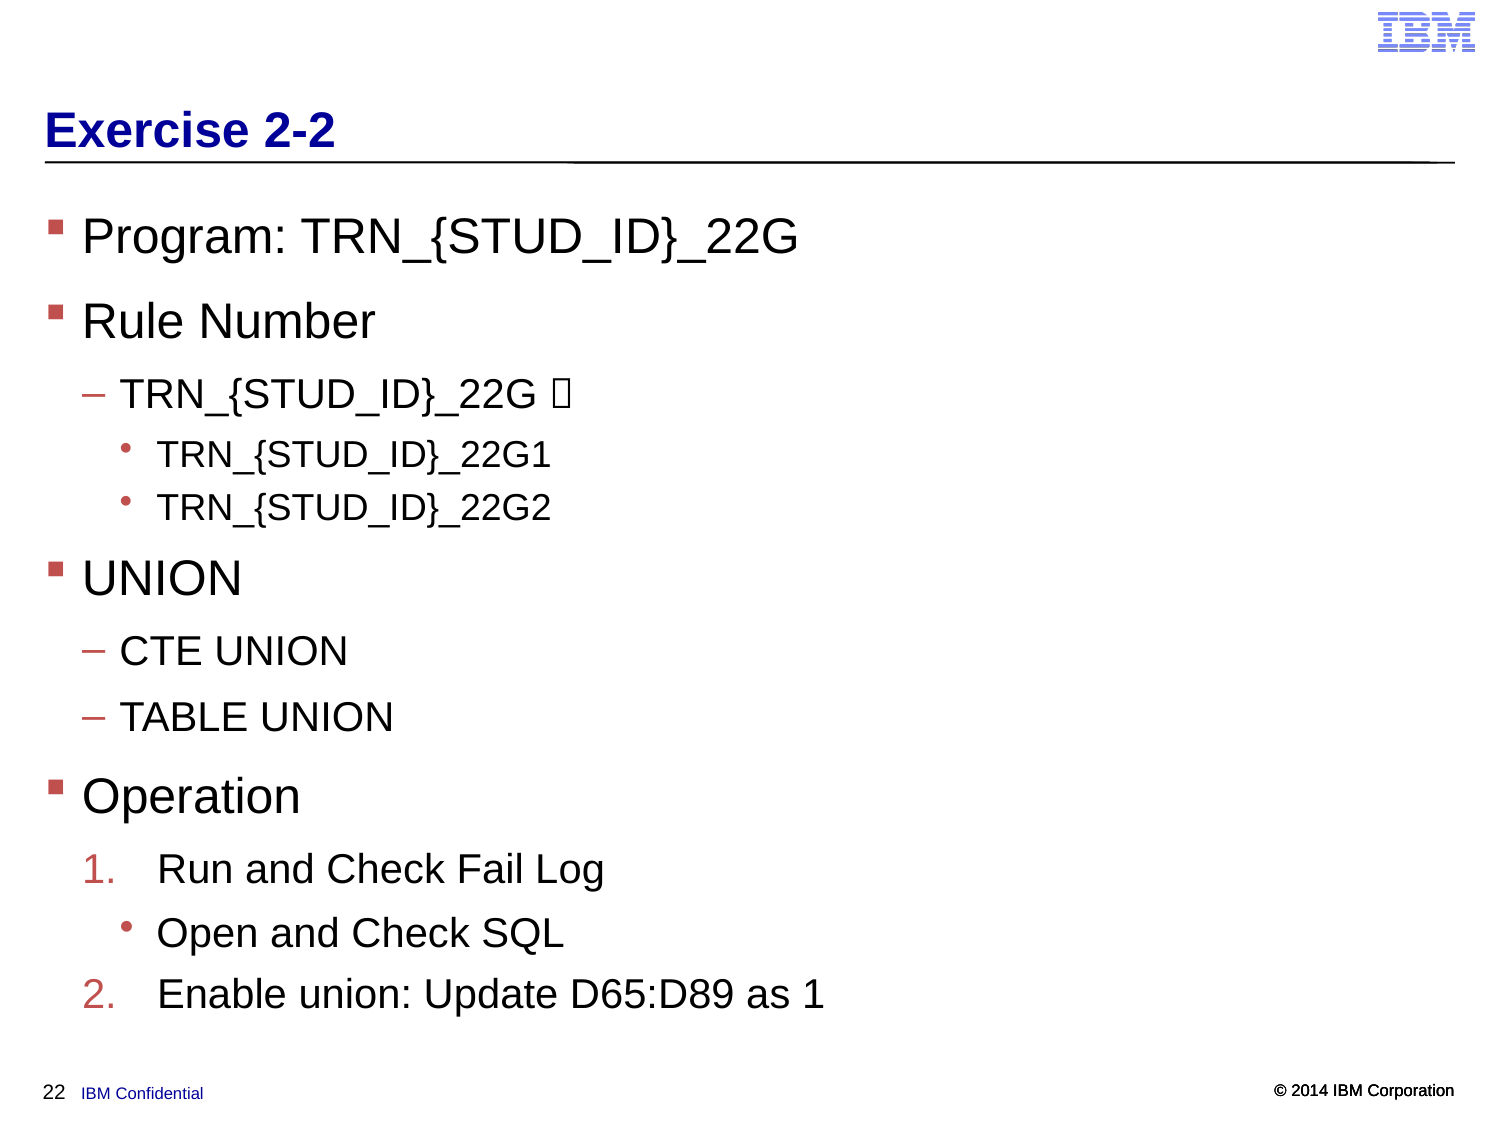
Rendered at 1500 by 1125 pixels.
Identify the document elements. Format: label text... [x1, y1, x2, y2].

title Exercise 2-2 [29, 42, 1455, 167]
picture [1378, 12, 1475, 52]
list Program: TRN_{STUD_ID}_22G Rule Number TRN_{STUD_ID}_22G  TRN_{STUD_ID}_22G1 TRN_{STUD_ID}_22G2 UNION CTE UNION TABLE UNION Operation Run and Check Fail Log Open and Check SQL Enable union: Update D65:D89 as 1 [29, 196, 1455, 1039]
